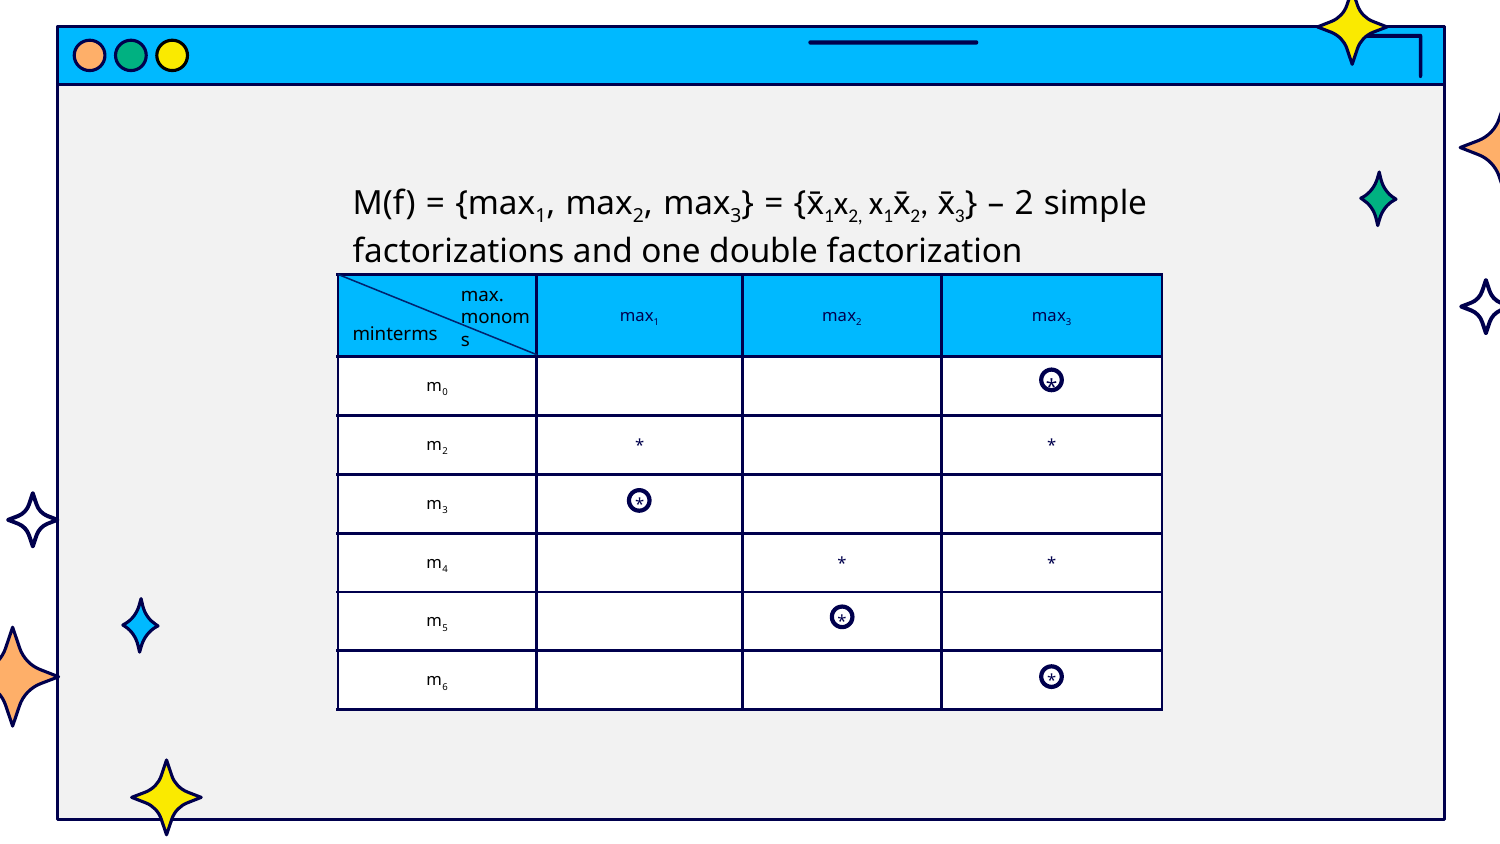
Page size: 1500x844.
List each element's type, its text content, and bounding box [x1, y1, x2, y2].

text_box [829, 604, 855, 630]
text_box [1039, 367, 1064, 393]
table_cell * [744, 535, 940, 591]
text_box [6, 492, 59, 548]
table_cell * [943, 417, 1161, 473]
table_cell m4 [339, 535, 535, 591]
table_cell m0 [339, 363, 535, 414]
text_box max. monoms [542, 277, 548, 358]
table_cell * [943, 358, 1161, 414]
table_cell [538, 358, 741, 414]
table_cell m5 [339, 593, 535, 649]
table_cell [744, 476, 940, 532]
text_box [1039, 664, 1064, 690]
table_cell [538, 535, 741, 591]
text_box [1460, 116, 1500, 179]
table_cell [744, 652, 940, 708]
table_cell [538, 593, 741, 649]
text_box [626, 488, 652, 513]
table_header max2 [744, 277, 940, 355]
text_box [0, 627, 59, 727]
text_box [1317, 0, 1388, 65]
table_cell [943, 476, 1161, 532]
table_cell m2 [339, 417, 535, 473]
table_cell [744, 417, 940, 473]
text_box [122, 598, 159, 653]
table_cell m3 [339, 476, 535, 532]
text_box M(f) = {max1, max2, max3} = {x̄1x2, x1x̄2, x̄3} – 2 simple factorizations and one double factorization [337, 170, 1163, 277]
table_cell * [538, 417, 741, 473]
table_cell [744, 358, 940, 414]
text_box [1460, 278, 1500, 335]
text_box [131, 759, 202, 835]
text_box [1360, 172, 1397, 226]
table_header max3 [943, 277, 1161, 355]
table_cell * [744, 593, 940, 649]
table_header max1 [548, 277, 741, 355]
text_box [337, 274, 538, 356]
table_cell * [943, 535, 1161, 591]
table_cell * [943, 652, 1161, 708]
table_cell * [538, 476, 741, 532]
table_cell m6 [339, 652, 535, 708]
table_cell [538, 652, 741, 708]
table_cell [943, 593, 1161, 649]
